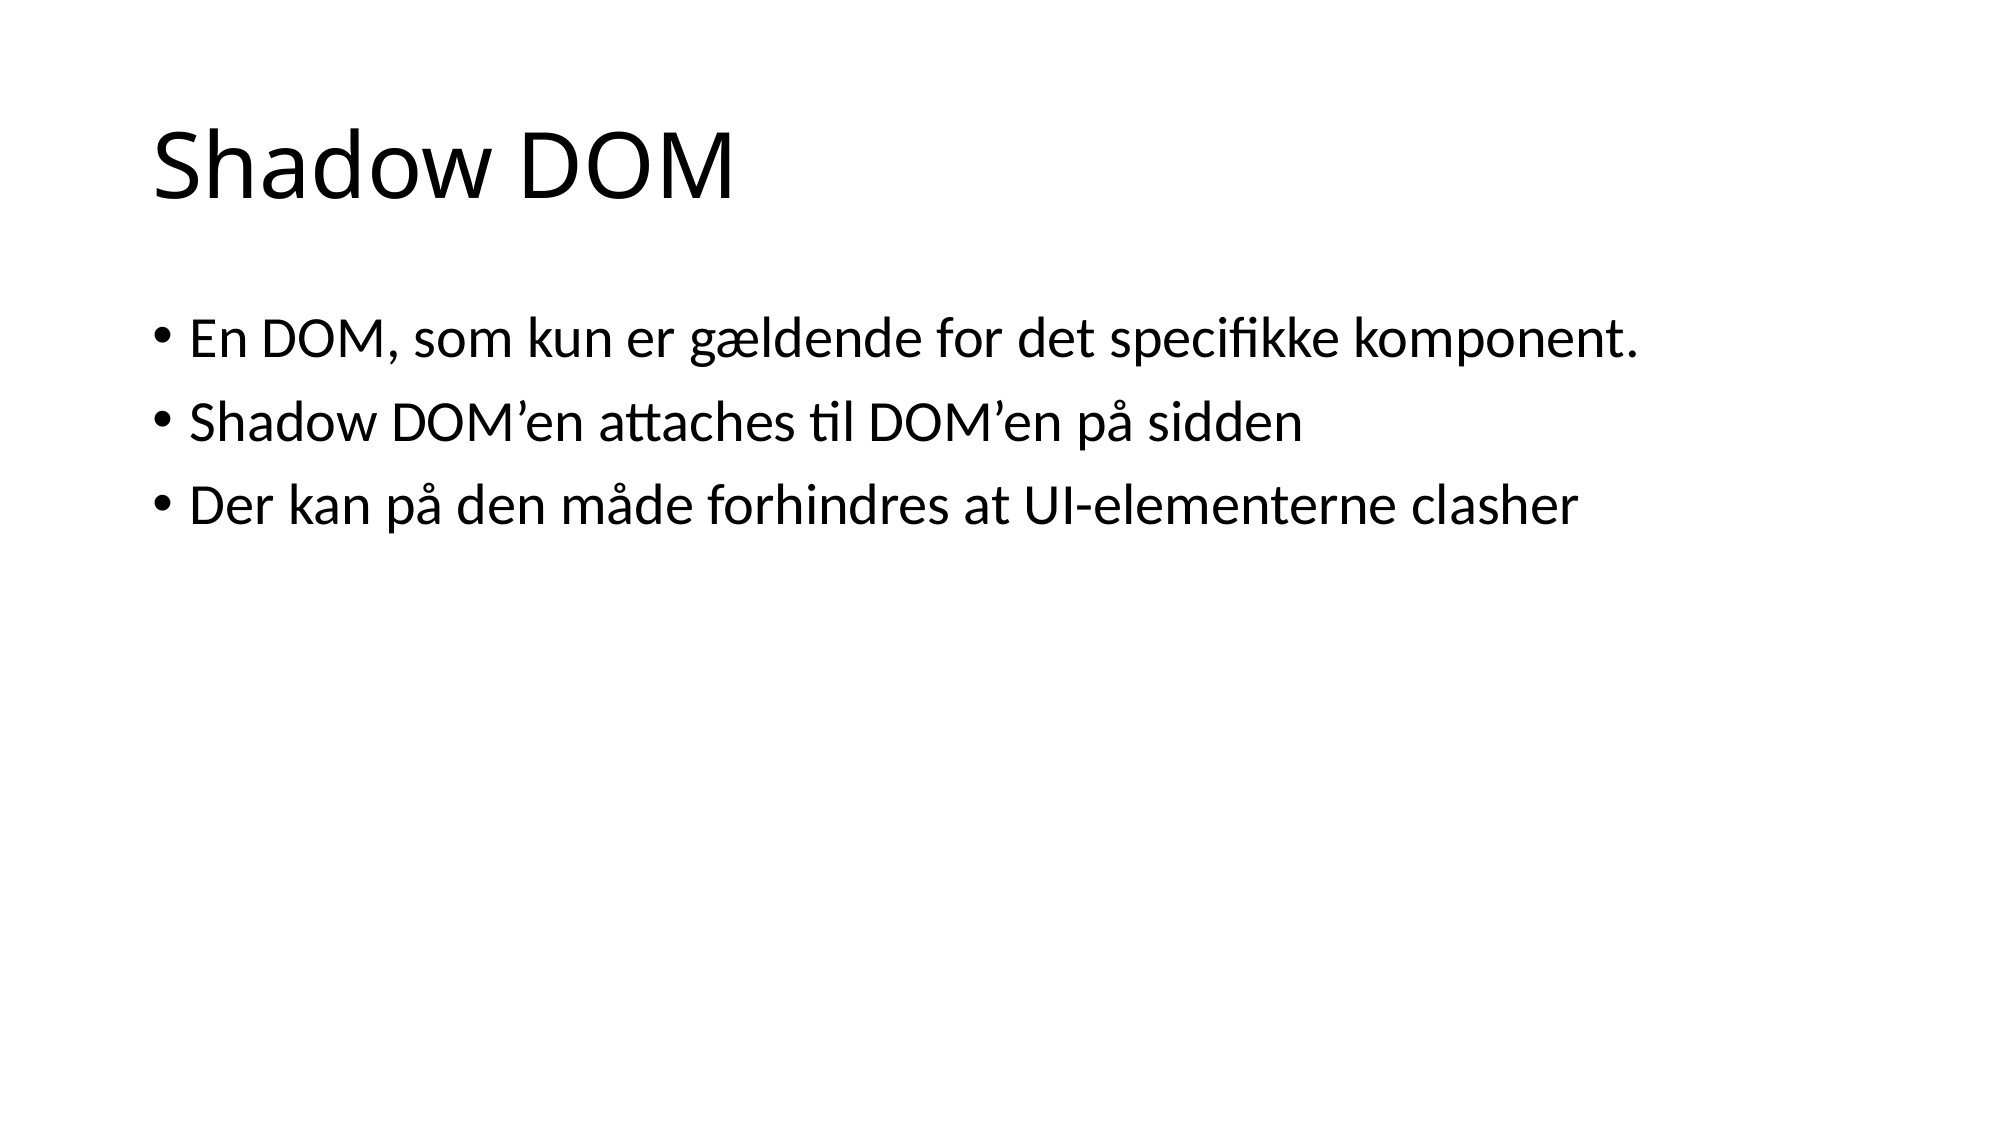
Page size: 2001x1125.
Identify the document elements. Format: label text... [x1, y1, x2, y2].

list En DOM, som kun er gældende for det specifikke komponent. Shadow DOM’en attaches til DOM’en på sidden Der kan på den måde forhindres at UI-elementerne clasher [137, 299, 1863, 1014]
title Shadow DOM [137, 59, 1863, 278]
